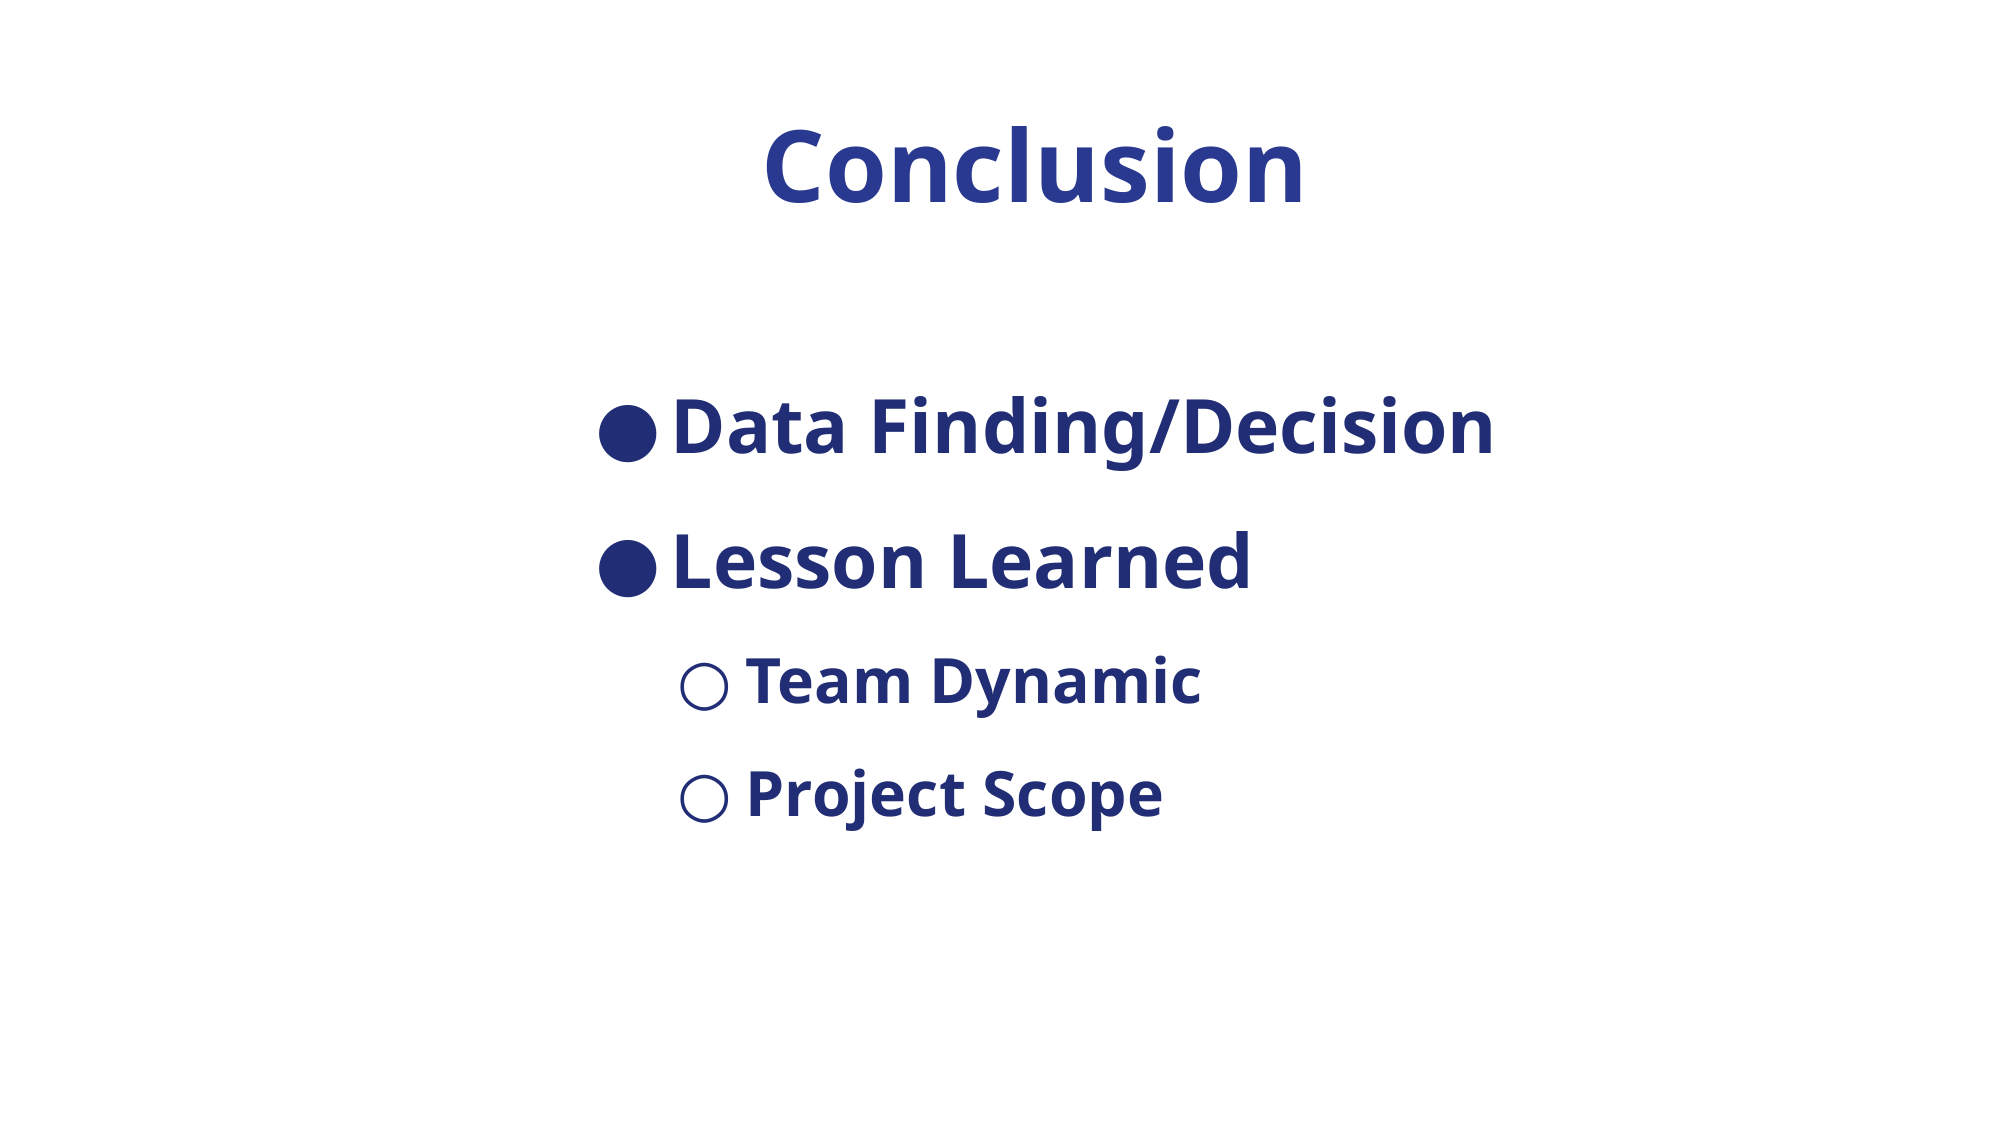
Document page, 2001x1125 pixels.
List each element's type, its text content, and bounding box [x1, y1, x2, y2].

title Conclusion [746, 94, 1817, 312]
list Data Finding/Decision Lesson Learned Team Dynamic Project Scope [580, 326, 1513, 996]
